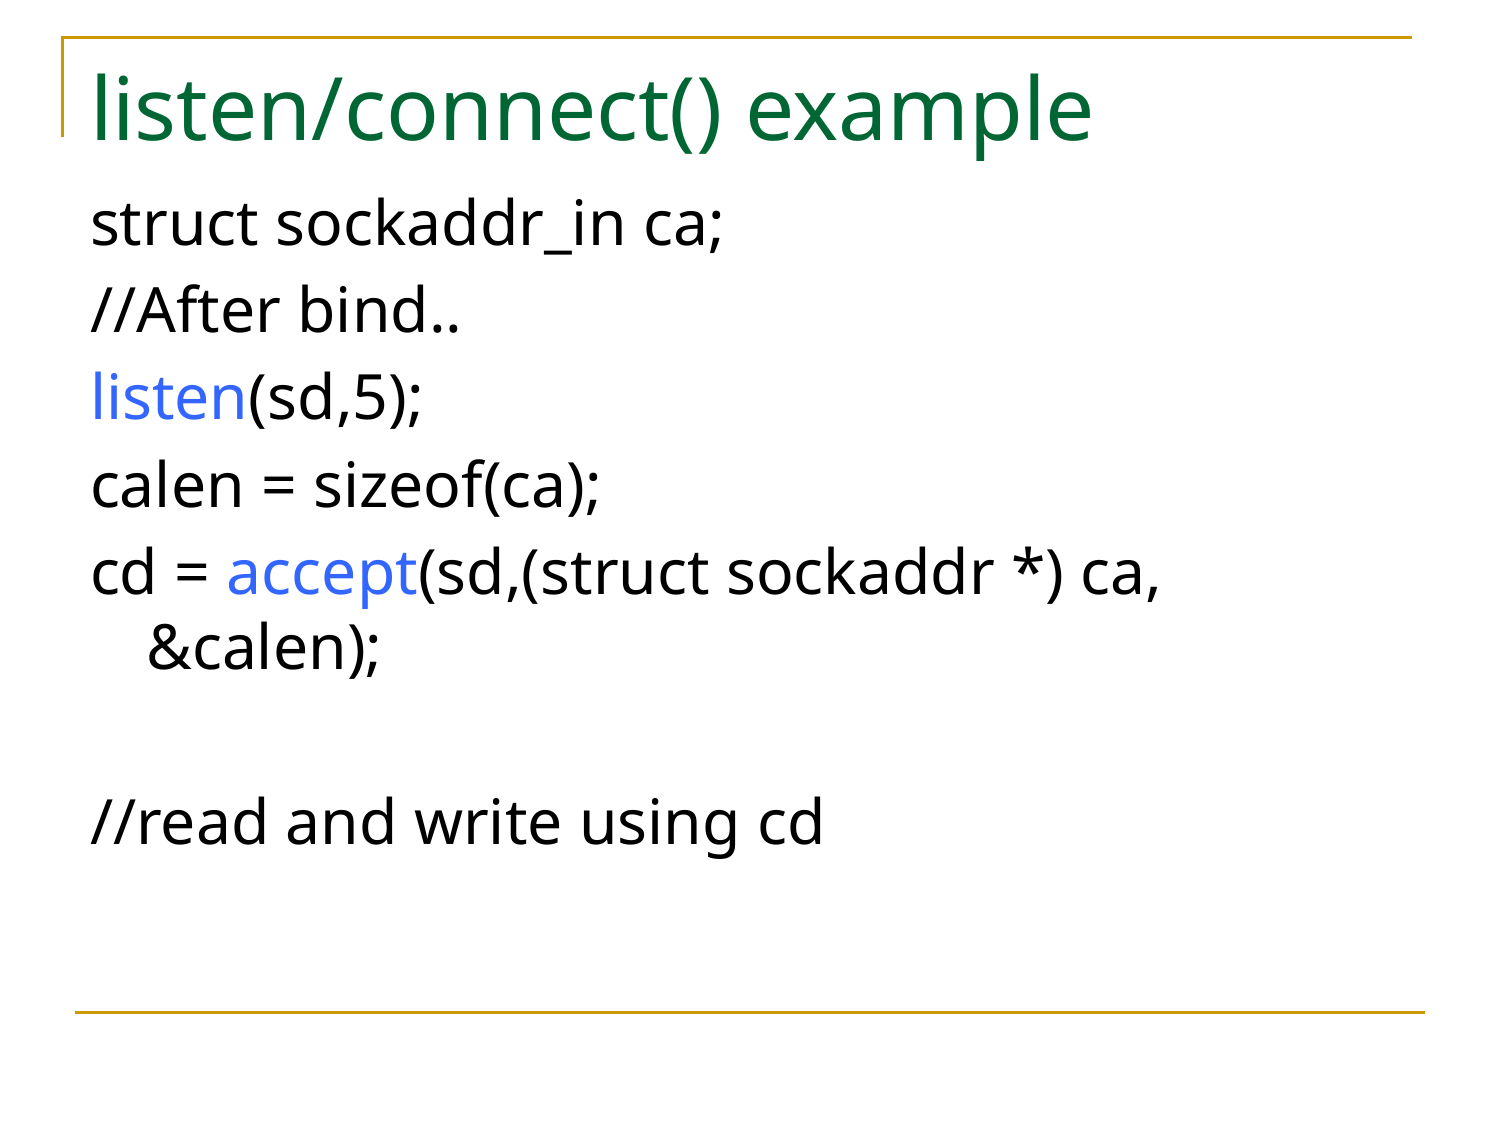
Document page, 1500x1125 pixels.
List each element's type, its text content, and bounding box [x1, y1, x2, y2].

title listen/connect() example [75, 45, 1425, 174]
list struct sockaddr_in ca; //After bind.. listen(sd,5); calen = sizeof(ca); cd = accept(sd,(struct sockaddr *) ca, &calen); //read and write using cd [75, 174, 1425, 1006]
